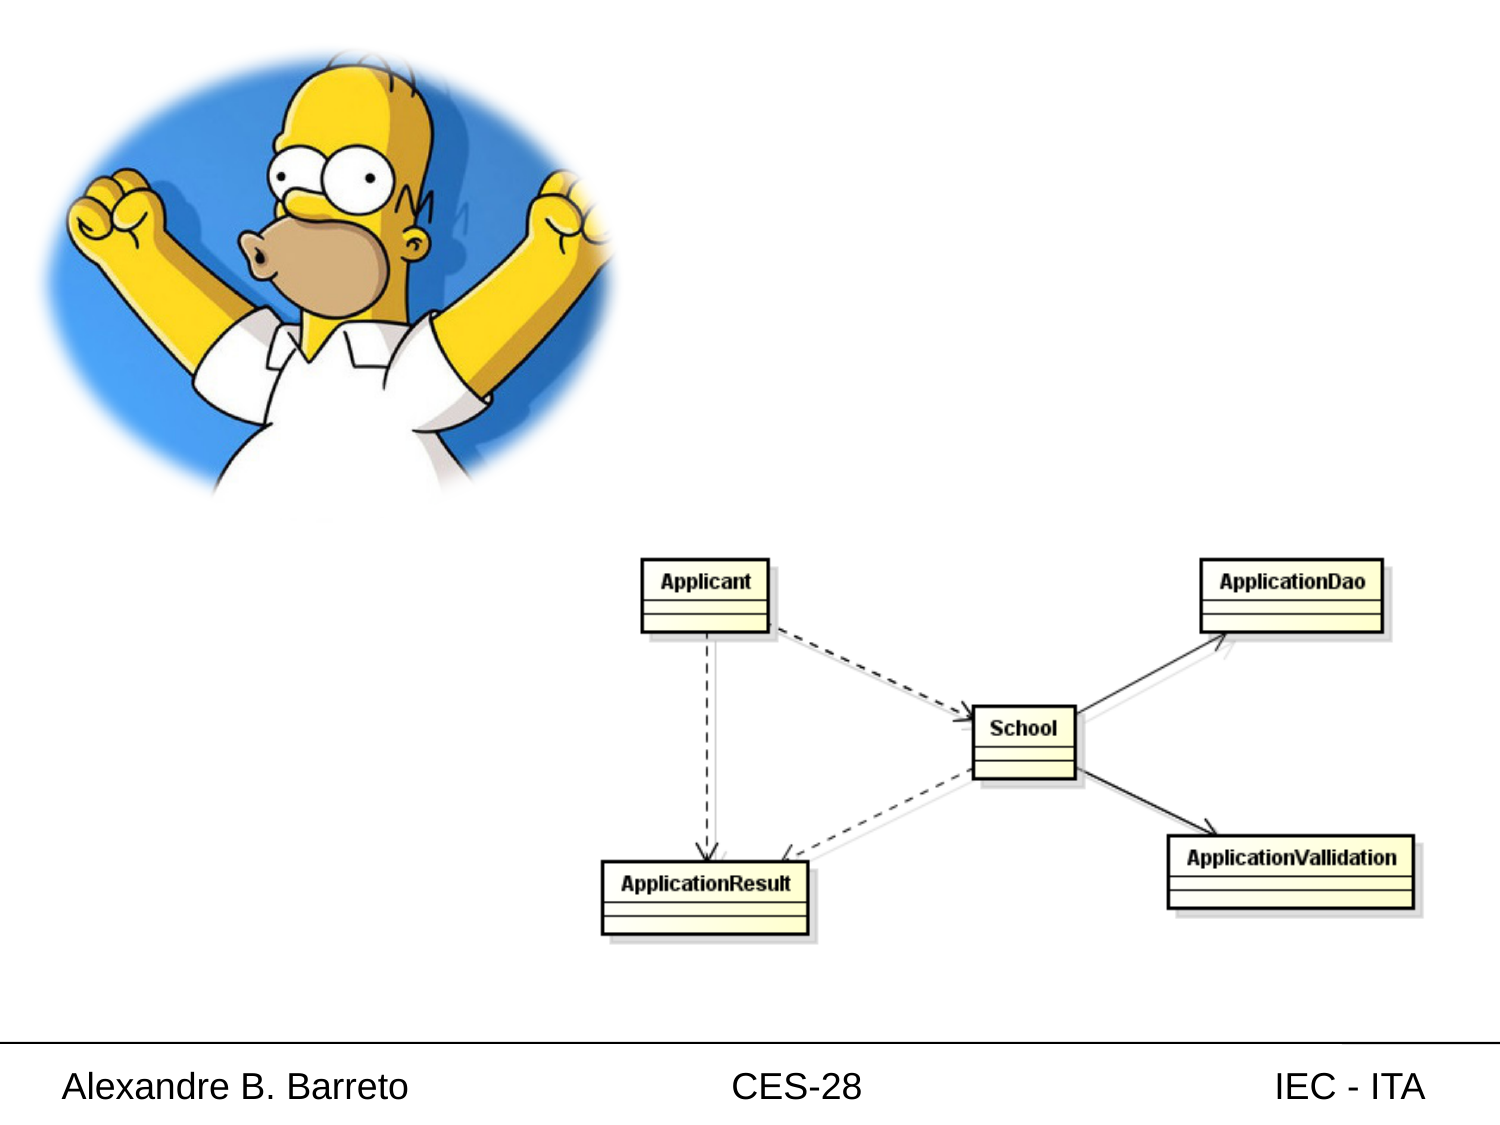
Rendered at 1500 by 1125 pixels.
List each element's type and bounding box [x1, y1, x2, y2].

picture [29, 42, 1500, 1008]
